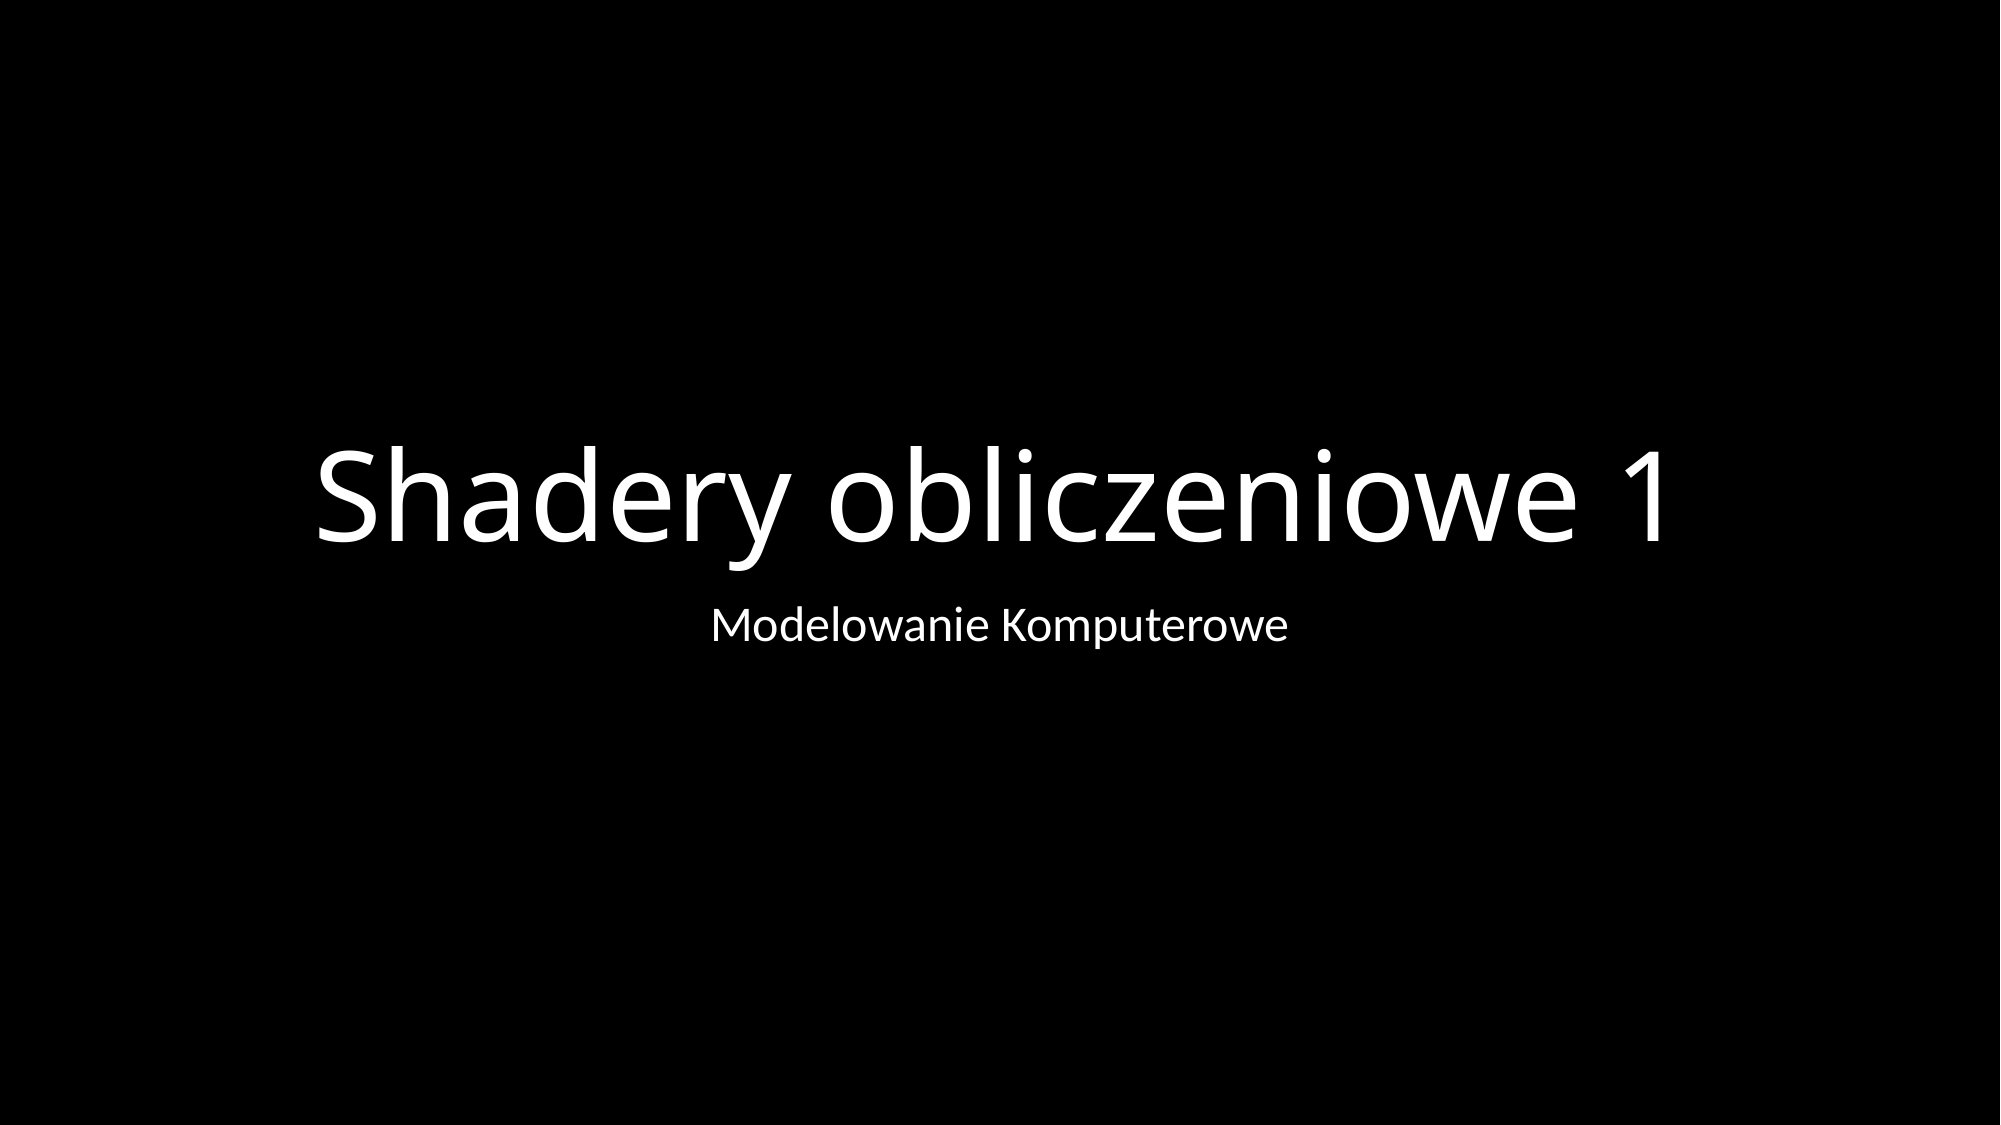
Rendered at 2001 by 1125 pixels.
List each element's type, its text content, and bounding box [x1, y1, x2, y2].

title Shadery obliczeniowe 1 [249, 184, 1750, 576]
subtitle Modelowanie Komputerowe [249, 590, 1750, 863]
